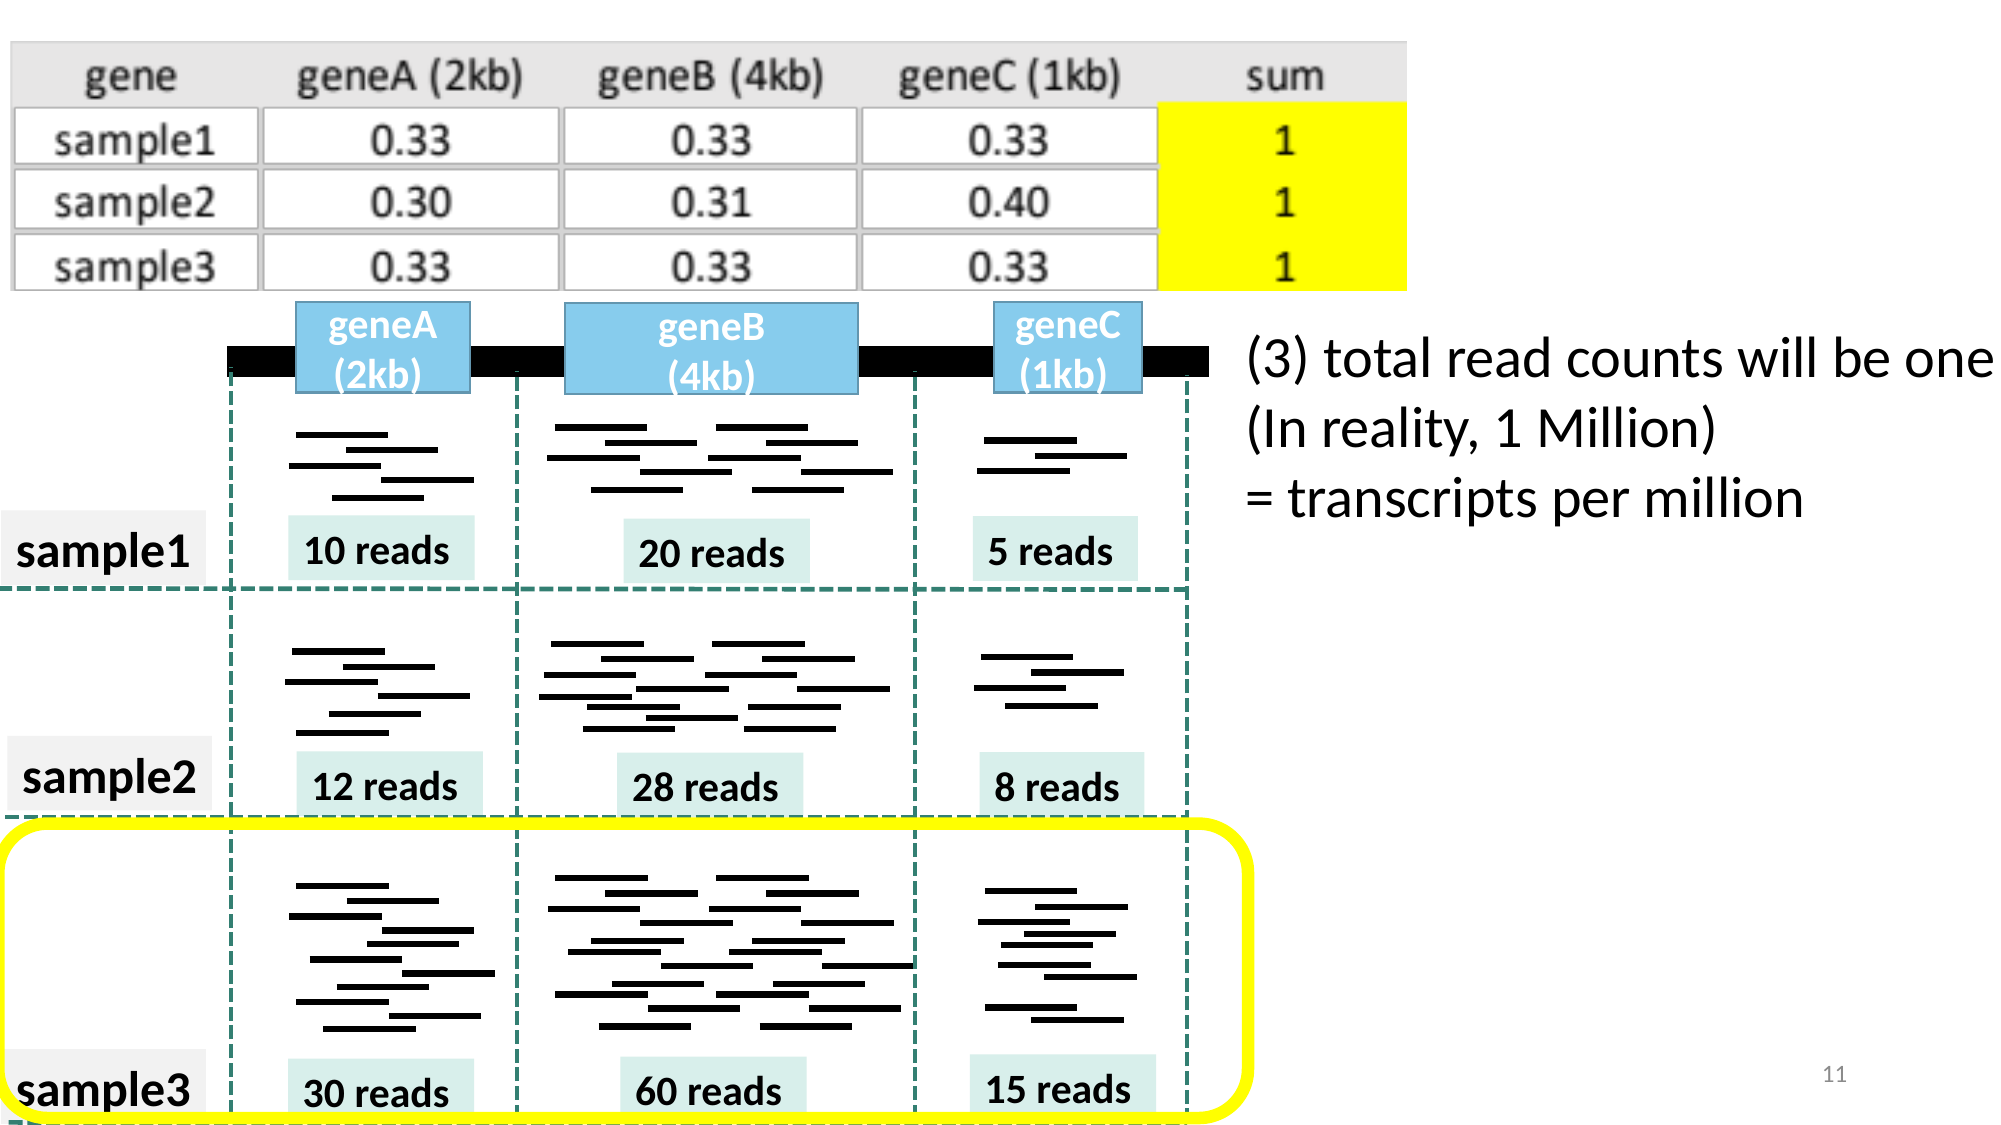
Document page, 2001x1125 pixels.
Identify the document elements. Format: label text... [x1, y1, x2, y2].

text_box geneC (1kb) [993, 301, 1143, 394]
text_box 12 reads [296, 751, 483, 817]
slide_number 11 [1412, 1042, 1863, 1103]
text_box [1188, 822, 1250, 1120]
text_box [471, 346, 564, 377]
text_box [227, 346, 295, 377]
text_box (3) total read counts will be one (In reality, 1 Million) = transcripts per million [1230, 312, 2000, 607]
text_box [859, 346, 993, 377]
text_box 8 reads [979, 752, 1145, 817]
text_box [0, 822, 1187, 1120]
text_box 10 reads [288, 515, 475, 581]
text_box sample1 [1, 510, 206, 586]
text_box 20 reads [623, 518, 810, 584]
text_box sample3 [1, 1091, 46, 1124]
text_box geneA (2kb) [295, 301, 471, 394]
text_box geneB (4kb) [564, 302, 859, 395]
text_box sample2 [7, 735, 212, 811]
text_box 28 reads [617, 752, 804, 817]
text_box [1143, 346, 1209, 377]
picture [10, 41, 1407, 291]
text_box 5 reads [972, 516, 1138, 581]
